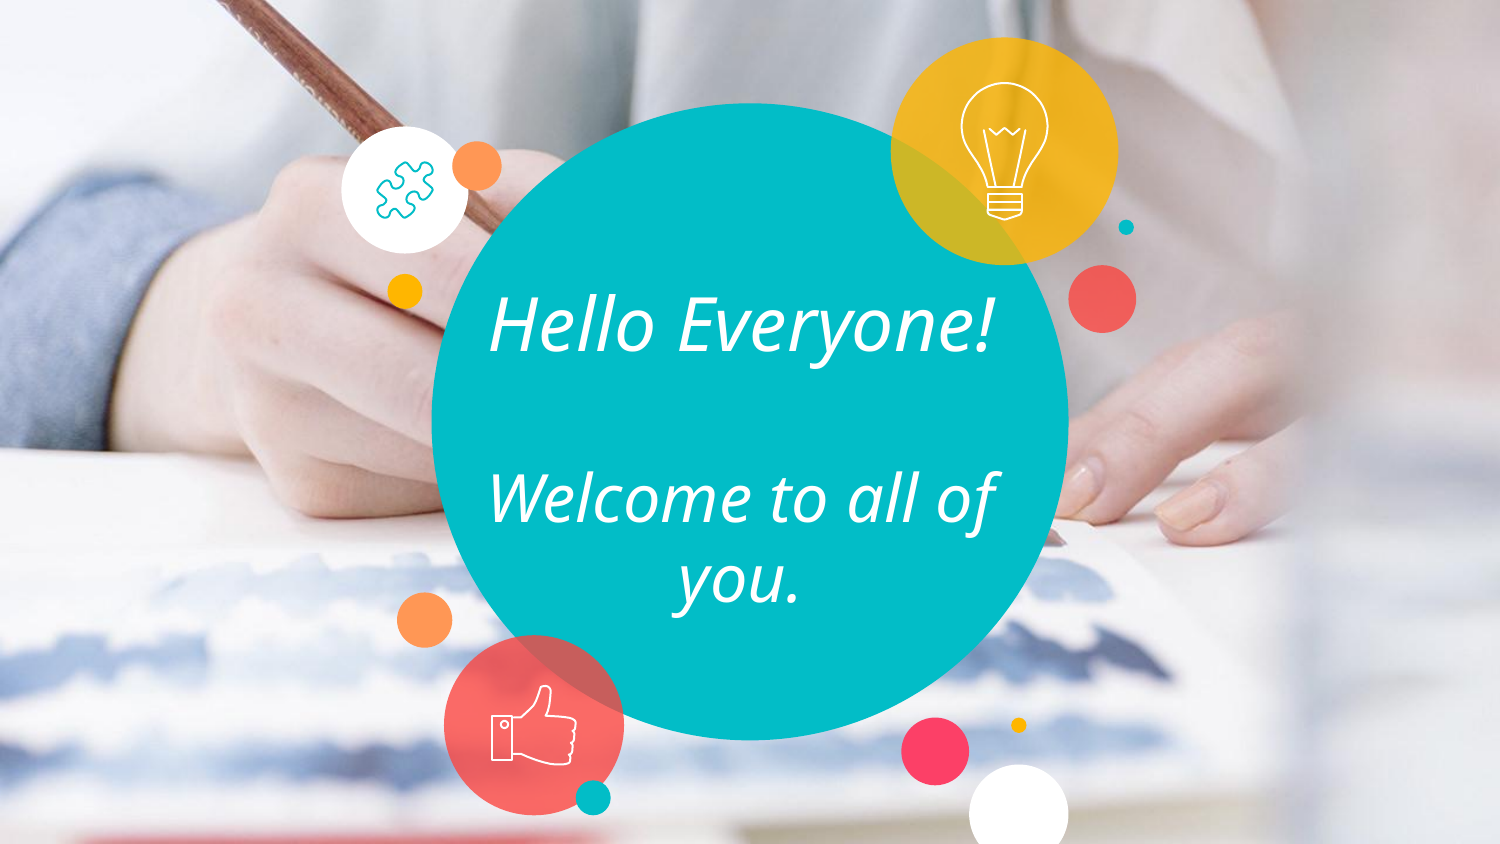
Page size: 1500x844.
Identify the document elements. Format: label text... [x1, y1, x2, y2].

title Hello Everyone! Welcome to all of you. [443, 182, 1039, 711]
picture [0, 0, 1500, 844]
